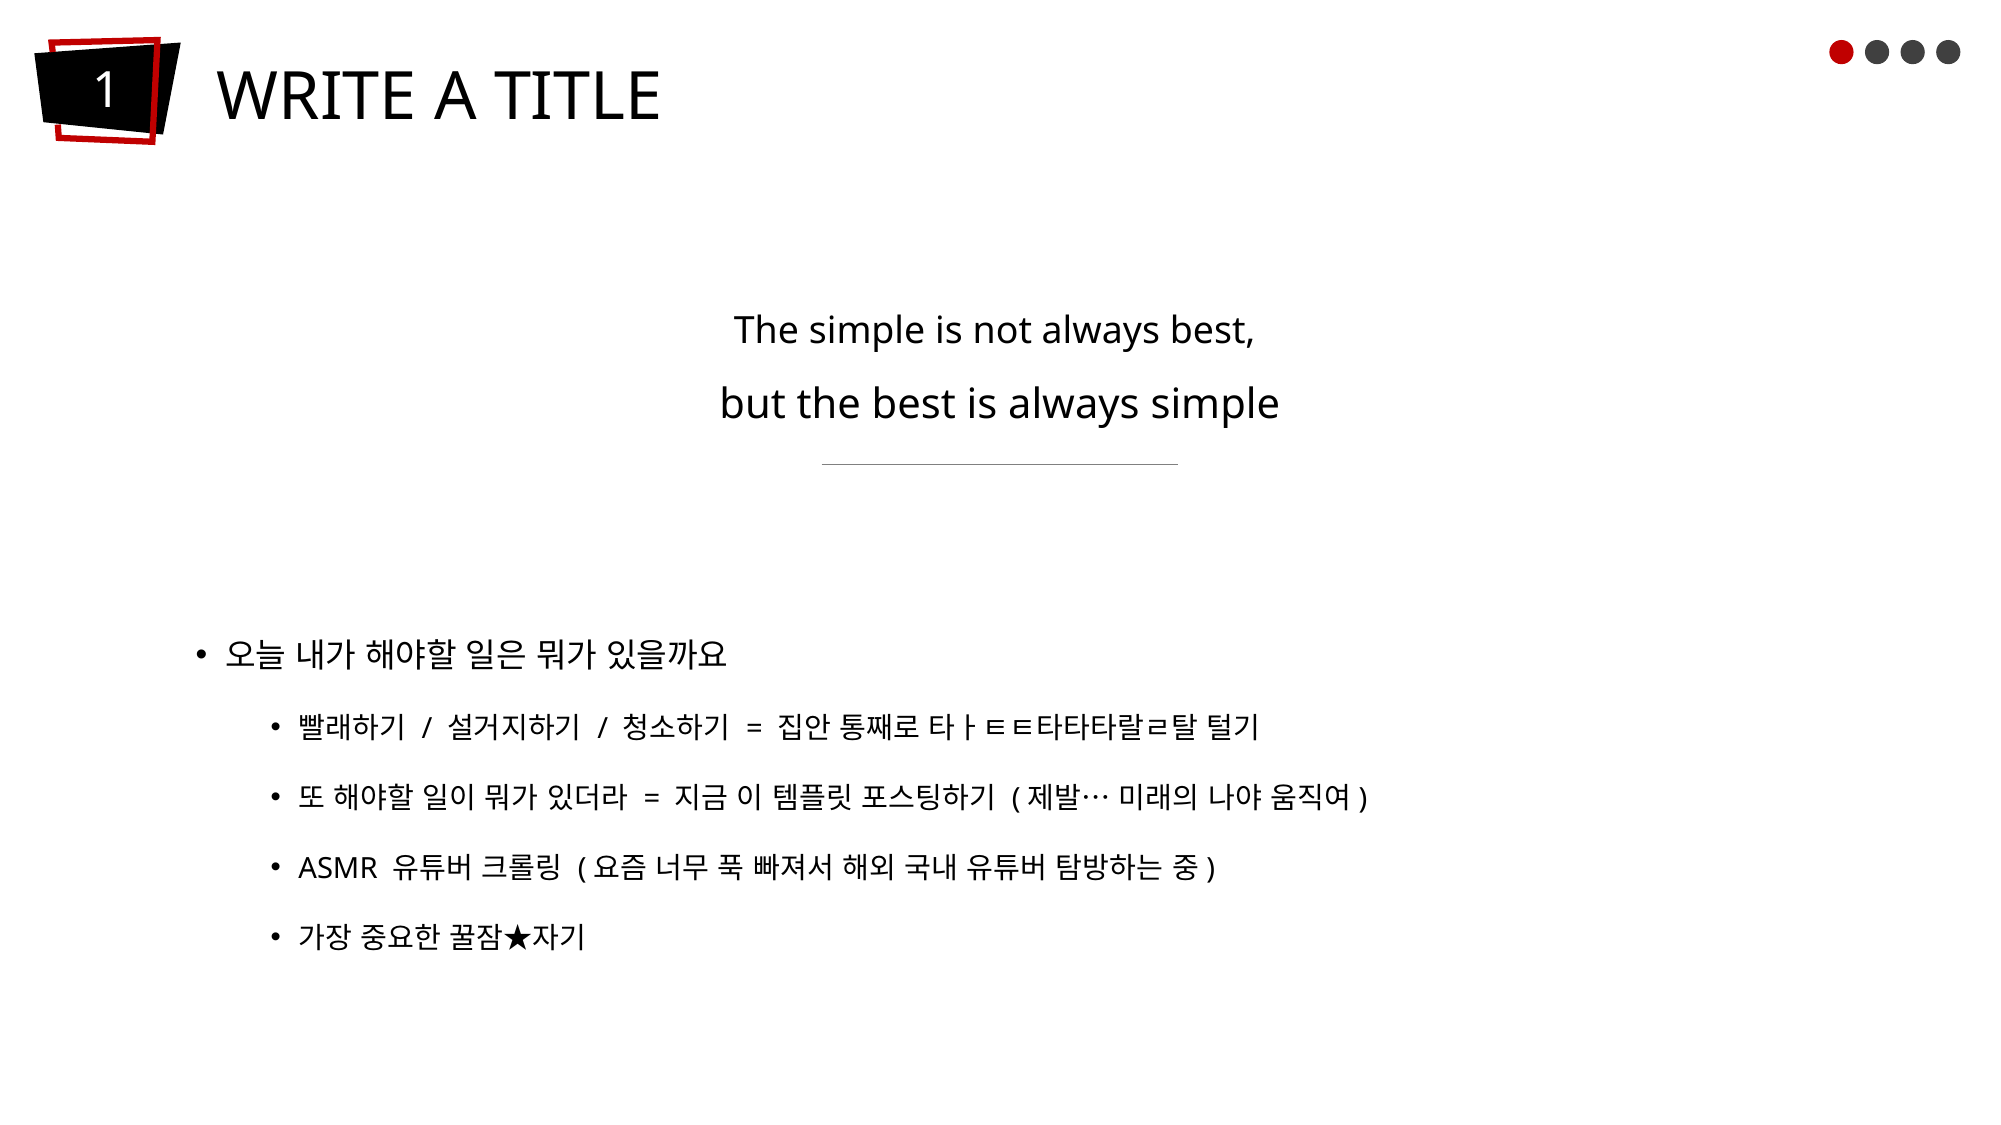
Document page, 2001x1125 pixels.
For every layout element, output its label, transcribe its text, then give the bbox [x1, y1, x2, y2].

text_box The simple is not always best, but the best is always simple [504, 276, 1496, 434]
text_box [1829, 39, 1961, 65]
text_box 오늘 내가 해야할 일은 뭐가 있을까요 빨래하기 / 설거지하기 / 청소하기 = 집안 통째로 타ㅏㅌㅌ타타타랄ㄹ탈 털기 또 해야할 일이 뭐가 있더라 = 지금 이 템플릿 포스팅하기 (제발… 미래의 나야 움직여) ASMR 유튜버 크롤링 (요즘 너무 푹 빠져서 해외 국내 유튜버 탐방하는 중) 가장 중요한 꿀잠★자기 [180, 587, 1730, 1032]
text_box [34, 40, 181, 142]
text_box WRITE A TITLE [201, 45, 678, 141]
